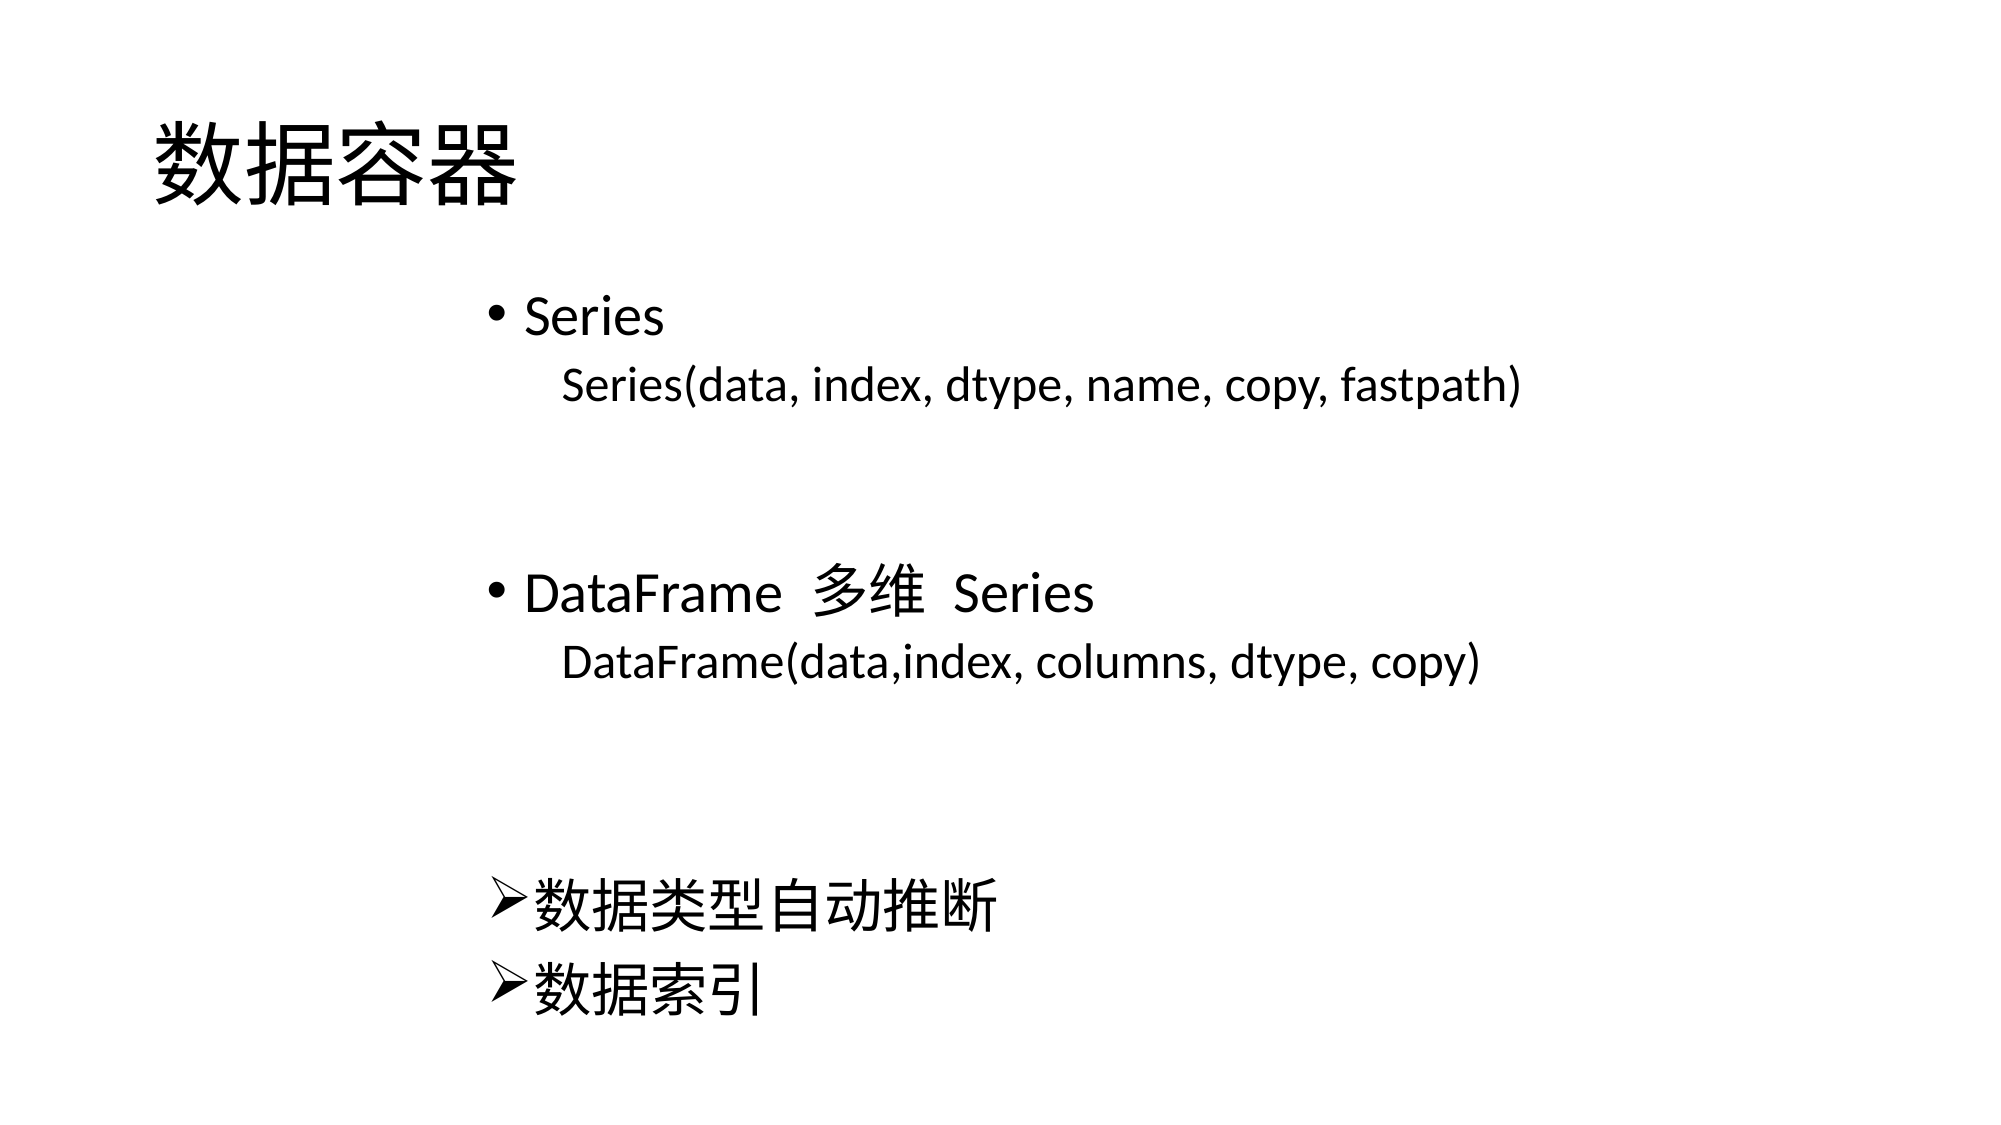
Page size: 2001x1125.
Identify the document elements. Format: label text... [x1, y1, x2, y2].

list Series Series(data, index, dtype, name, copy, fastpath) DataFrame 多维 Series DataFrame(data,index, columns, dtype, copy) 数据类型自动推断 数据索引 [471, 277, 1619, 1013]
title 数据容器 [137, 59, 1863, 278]
